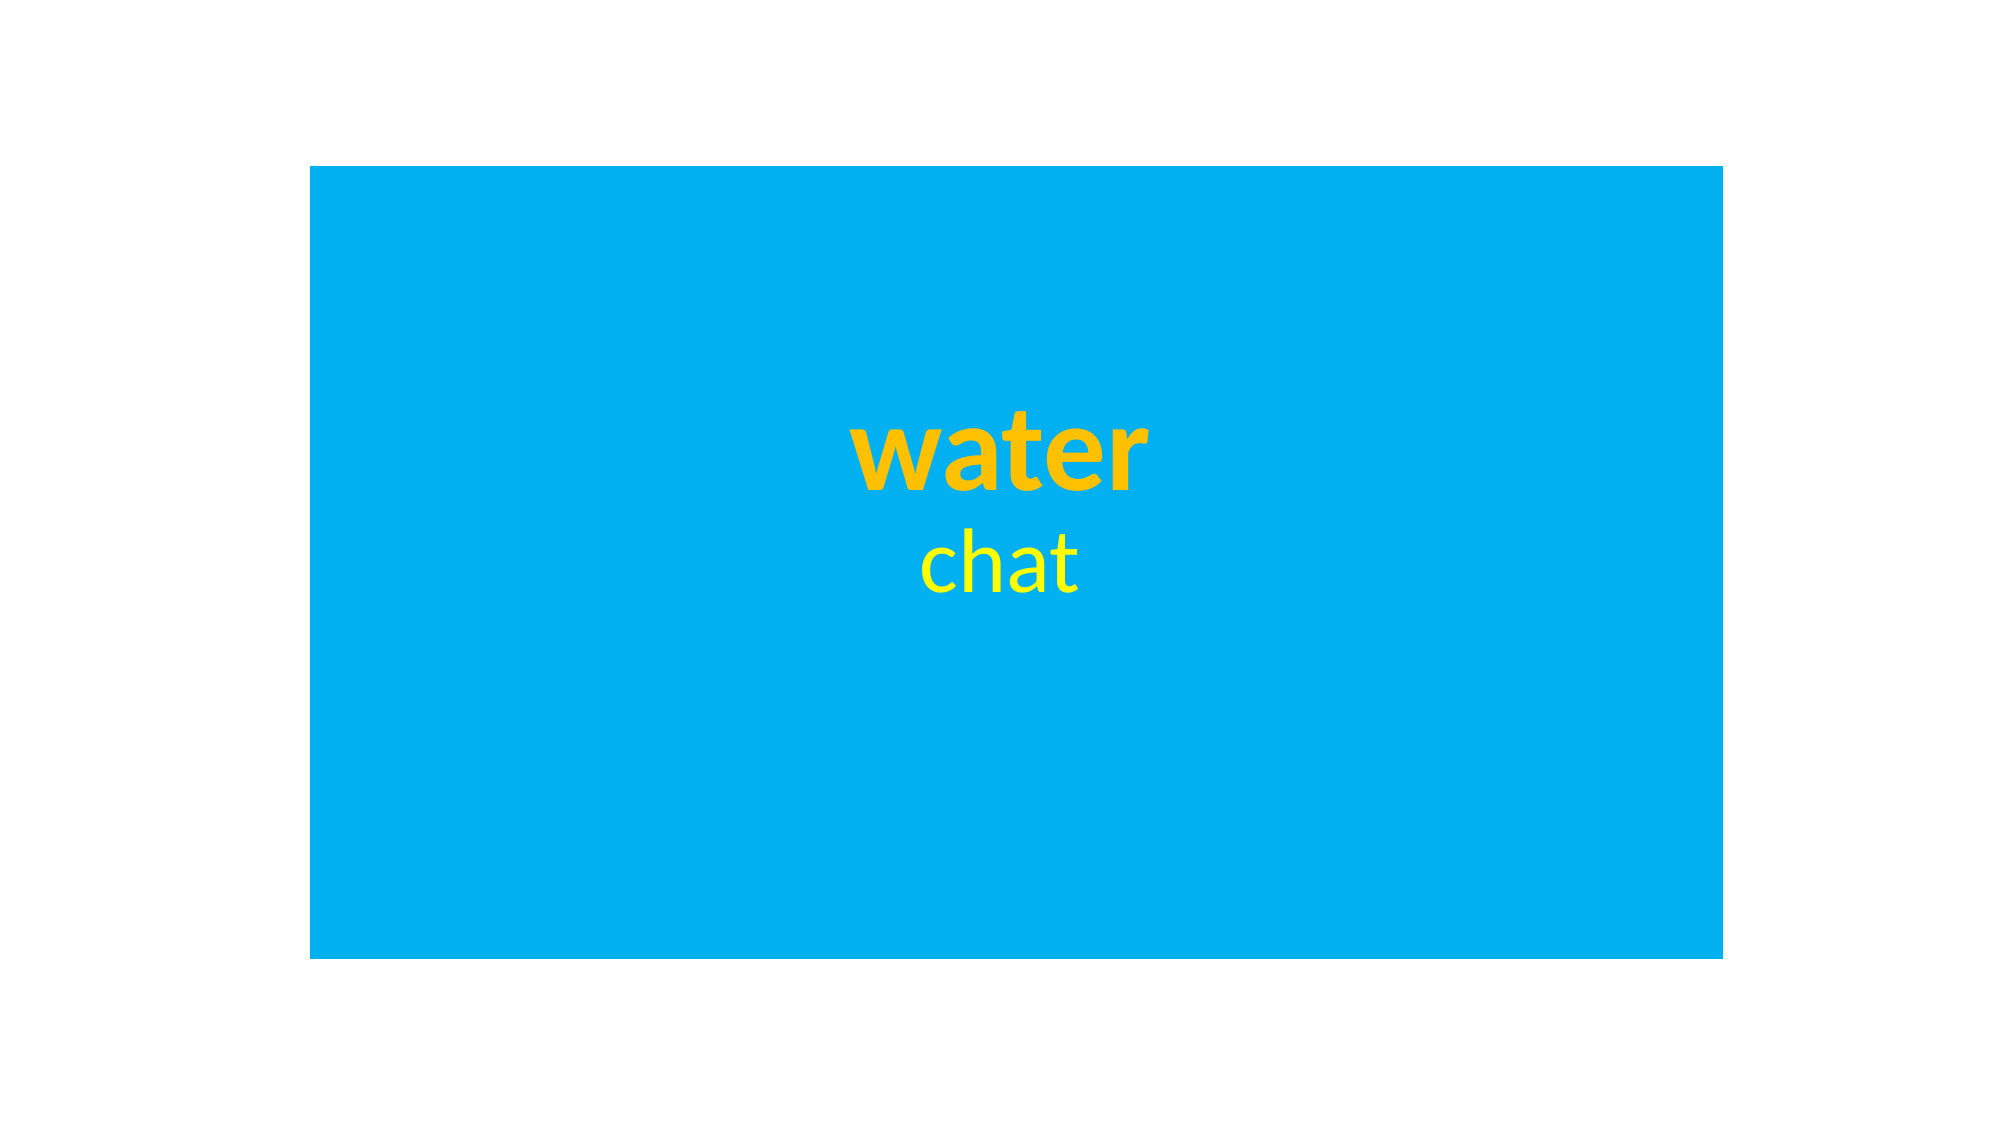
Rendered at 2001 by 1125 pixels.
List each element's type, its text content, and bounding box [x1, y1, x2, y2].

text_box chat [904, 505, 1096, 620]
text_box water [834, 375, 1166, 525]
text_box [306, 162, 1727, 963]
